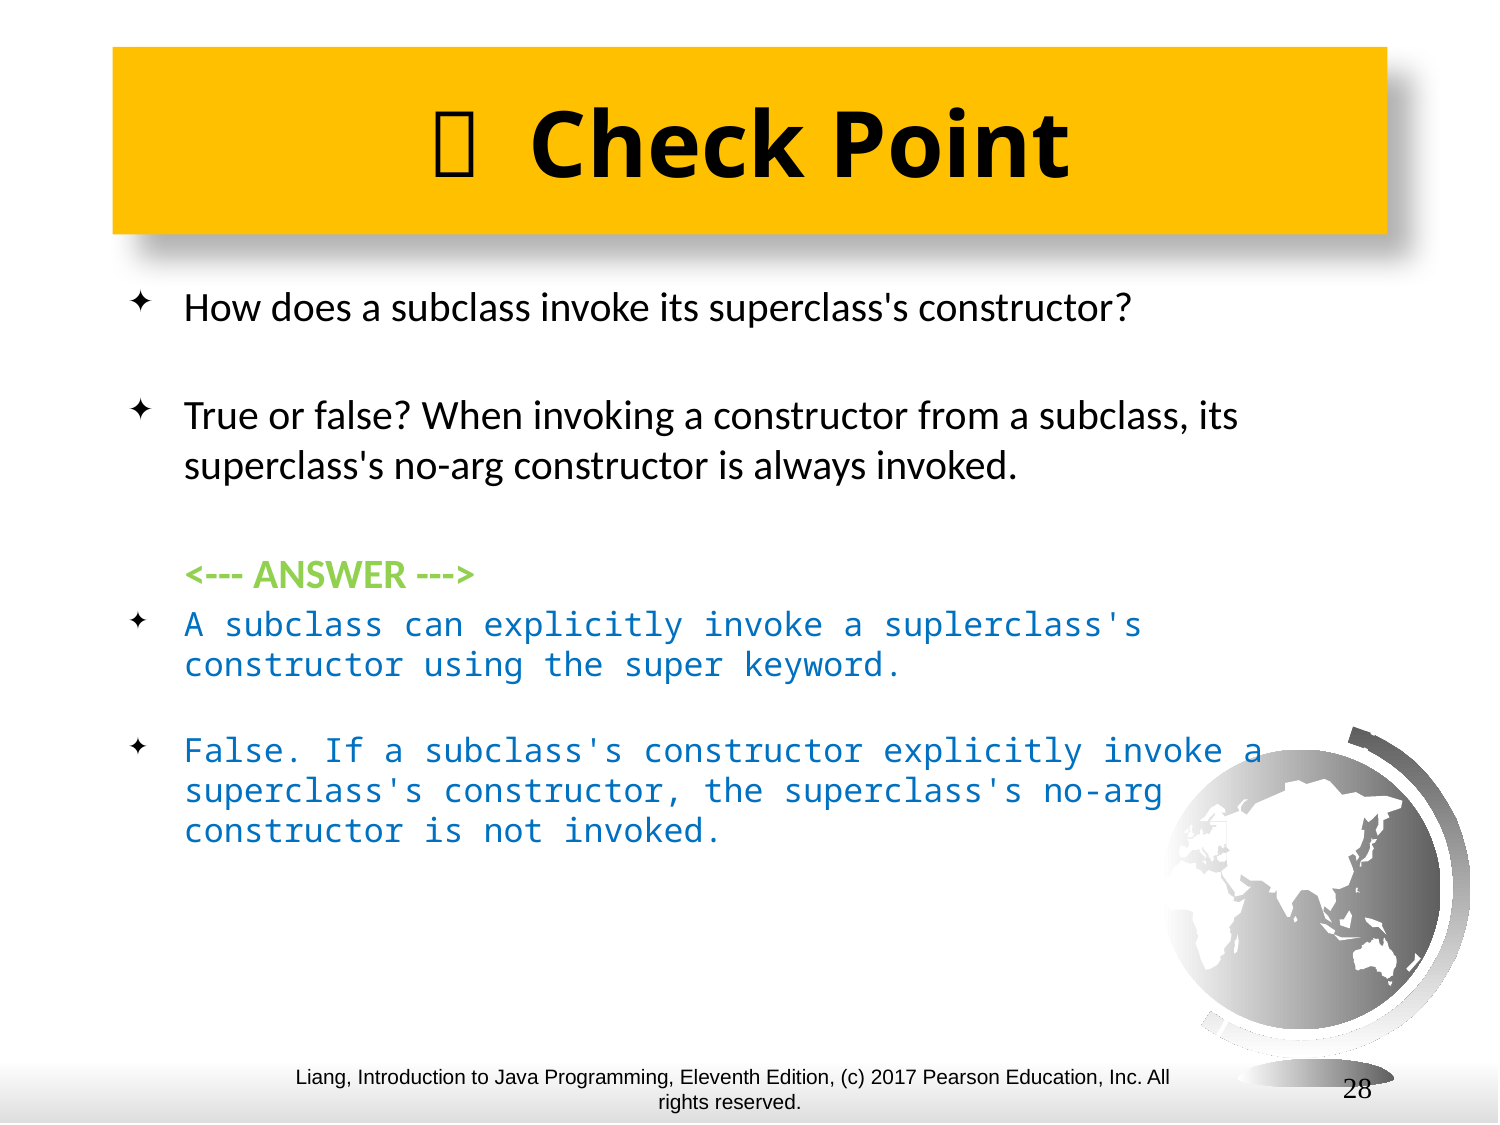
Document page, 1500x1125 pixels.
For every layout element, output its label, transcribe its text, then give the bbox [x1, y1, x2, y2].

slide_number 28 [1074, 1049, 1388, 1125]
title  Check Point [112, 46, 1388, 235]
list How does a subclass invoke its superclass's constructor? True or false? When invoking a constructor from a subclass, its superclass's no-arg constructor is always invoked. <--- ANSWER ---> A subclass can explicitly invoke a suplerclass's constructor using the super keyword. False. If a subclass's constructor explicitly invoke a superclass's constructor, the superclass's no-arg constructor is not invoked. [112, 271, 1388, 1050]
